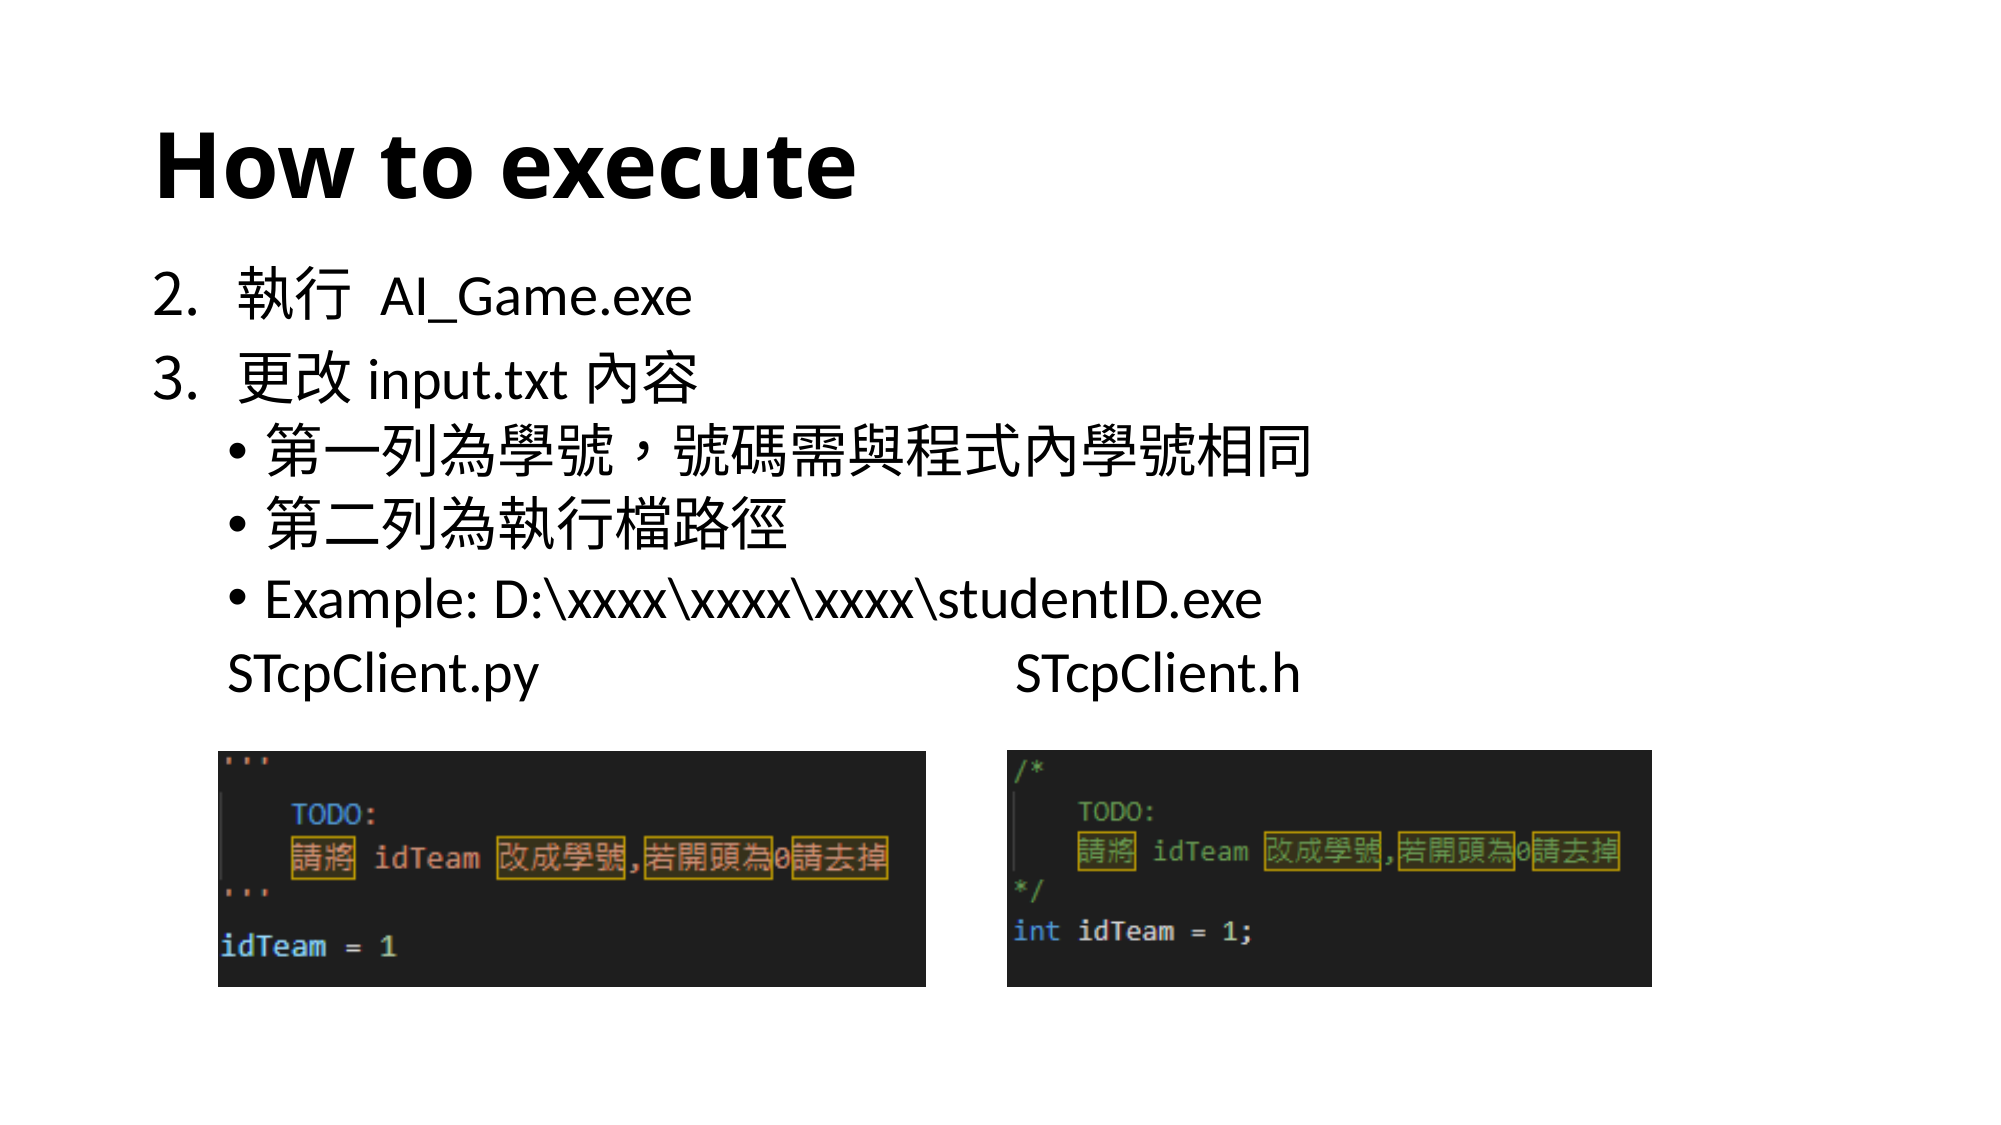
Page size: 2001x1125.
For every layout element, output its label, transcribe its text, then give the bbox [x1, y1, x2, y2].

title How to execute [137, 59, 1863, 257]
picture [1007, 750, 1652, 987]
list 執行 AI_Game.exe 更改input.txt內容 第一列為學號，號碼需與程式內學號相同 第二列為執行檔路徑 Example: D:\xxxx\xxxx\xxxx\studentID.exe STcpClient.py STcpClient.h [137, 257, 1863, 1084]
picture [218, 751, 926, 987]
